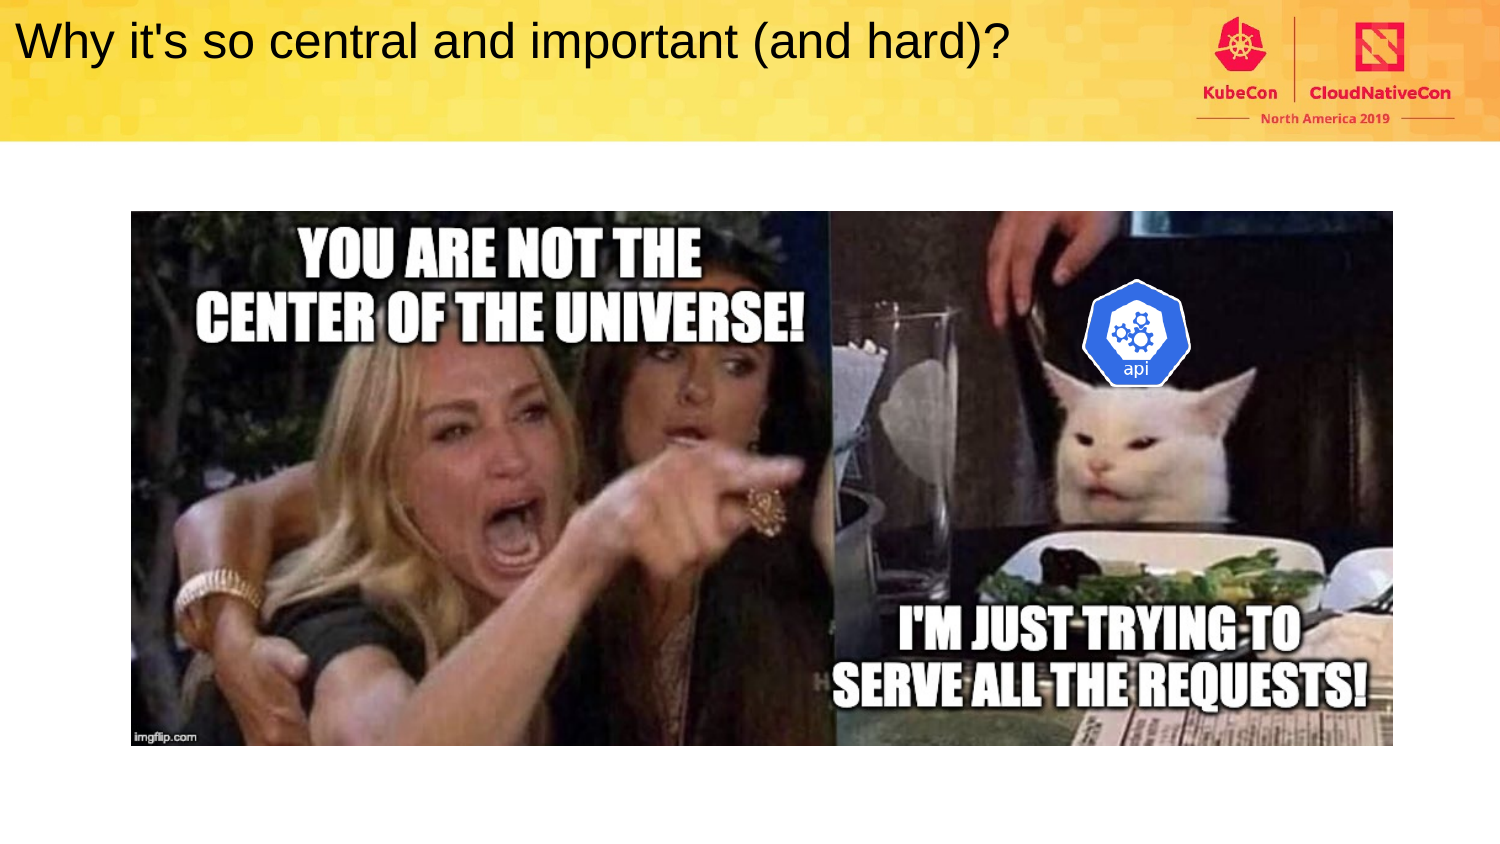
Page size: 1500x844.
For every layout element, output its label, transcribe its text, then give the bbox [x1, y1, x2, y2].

text_box Why it's so central and important (and hard)? [0, 0, 1158, 105]
picture [0, 0, 1500, 844]
